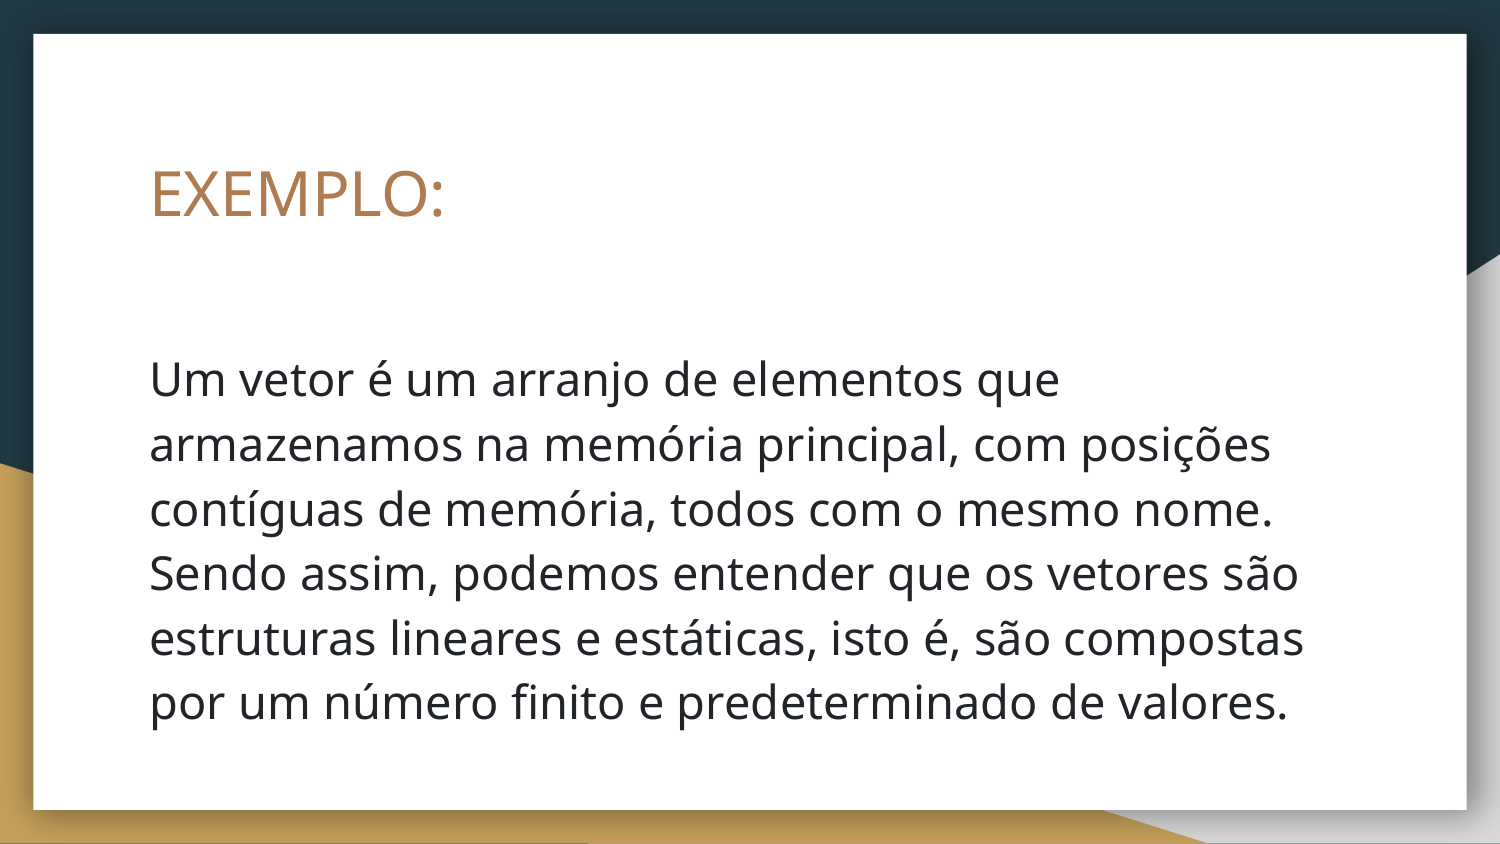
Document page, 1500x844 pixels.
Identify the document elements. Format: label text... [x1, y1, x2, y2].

list Um vetor é um arranjo de elementos que armazenamos na memória principal, com posições contíguas de memória, todos com o mesmo nome. Sendo assim, podemos entender que os vetores são estruturas lineares e estáticas, isto é, são compostas por um número finito e predeterminado de valores. [134, 326, 1366, 729]
title EXEMPLO: [134, 138, 1366, 296]
